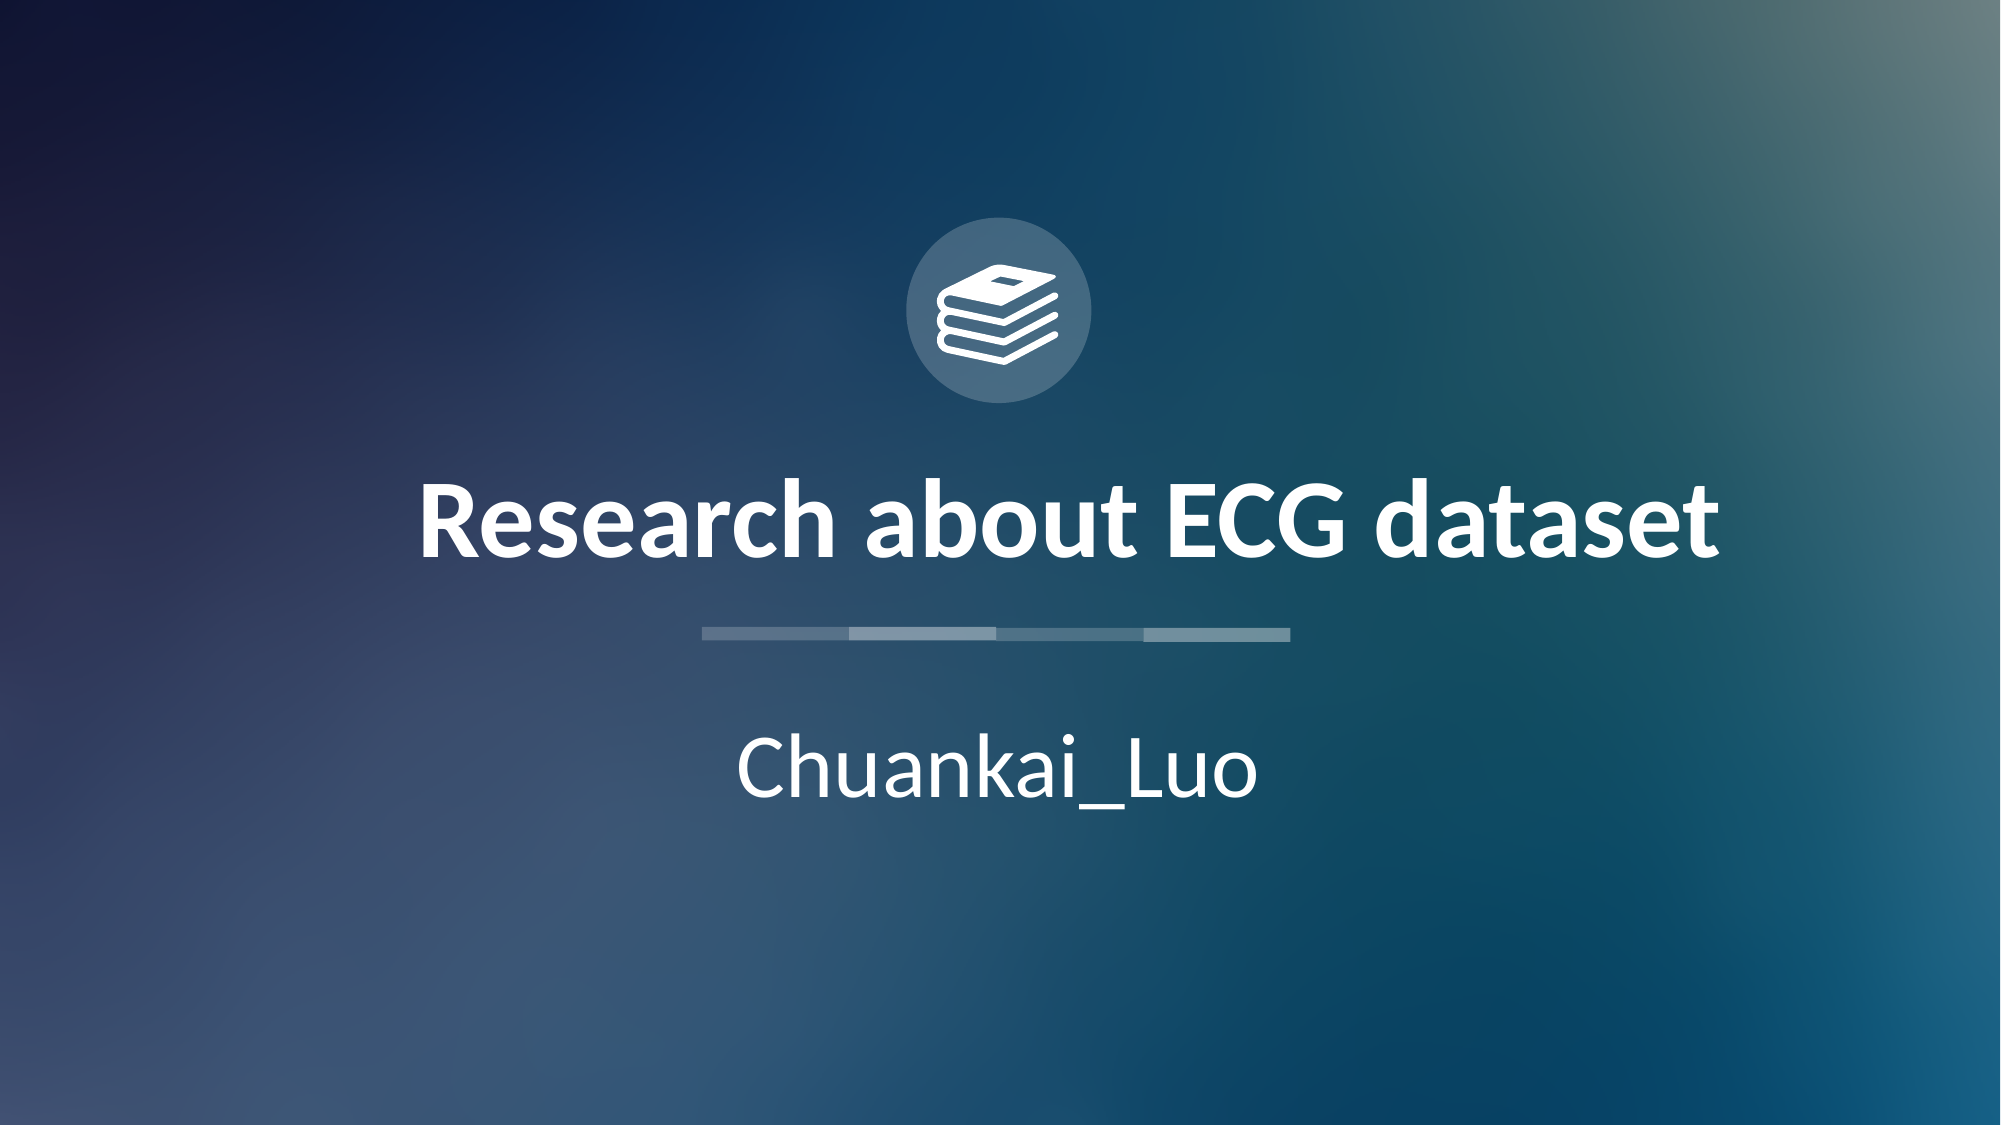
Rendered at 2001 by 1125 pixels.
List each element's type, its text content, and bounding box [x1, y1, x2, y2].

picture [0, 0, 2001, 1125]
text_box [848, 626, 997, 641]
text_box [701, 626, 848, 641]
text_box Research about ECG dataset [398, 437, 1742, 588]
text_box [1142, 627, 1291, 643]
text_box [995, 627, 1142, 642]
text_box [906, 217, 1092, 404]
text_box Chuankai_Luo [624, 697, 1374, 823]
